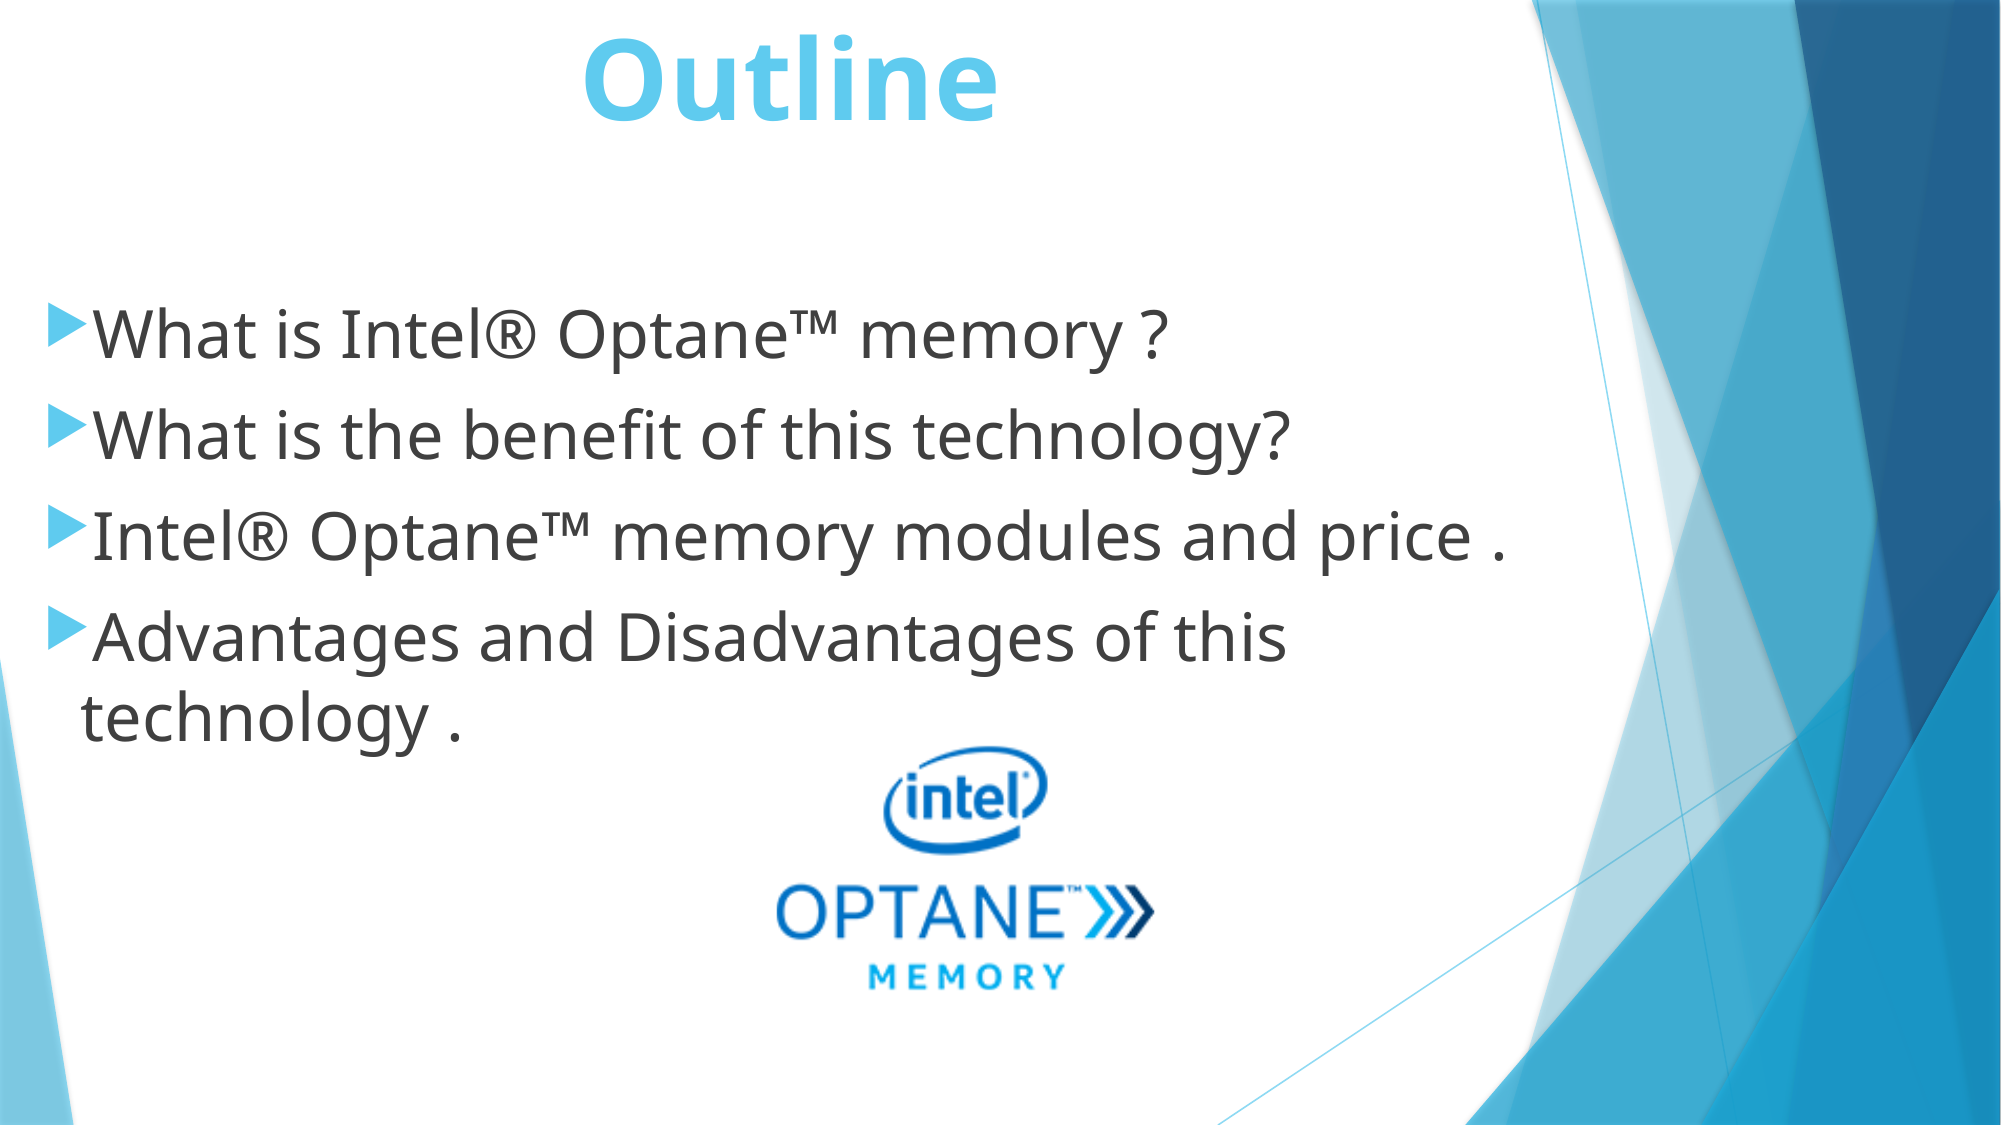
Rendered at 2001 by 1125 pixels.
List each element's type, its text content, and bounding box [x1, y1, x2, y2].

title Outline [70, 0, 1482, 217]
list What is Intel® Optane™ memory ? What is the benefit of this technology? Intel® Optane™ memory modules and price . Advantages and Disadvantages of this technology . [0, 284, 1631, 921]
picture [753, 739, 1175, 1014]
